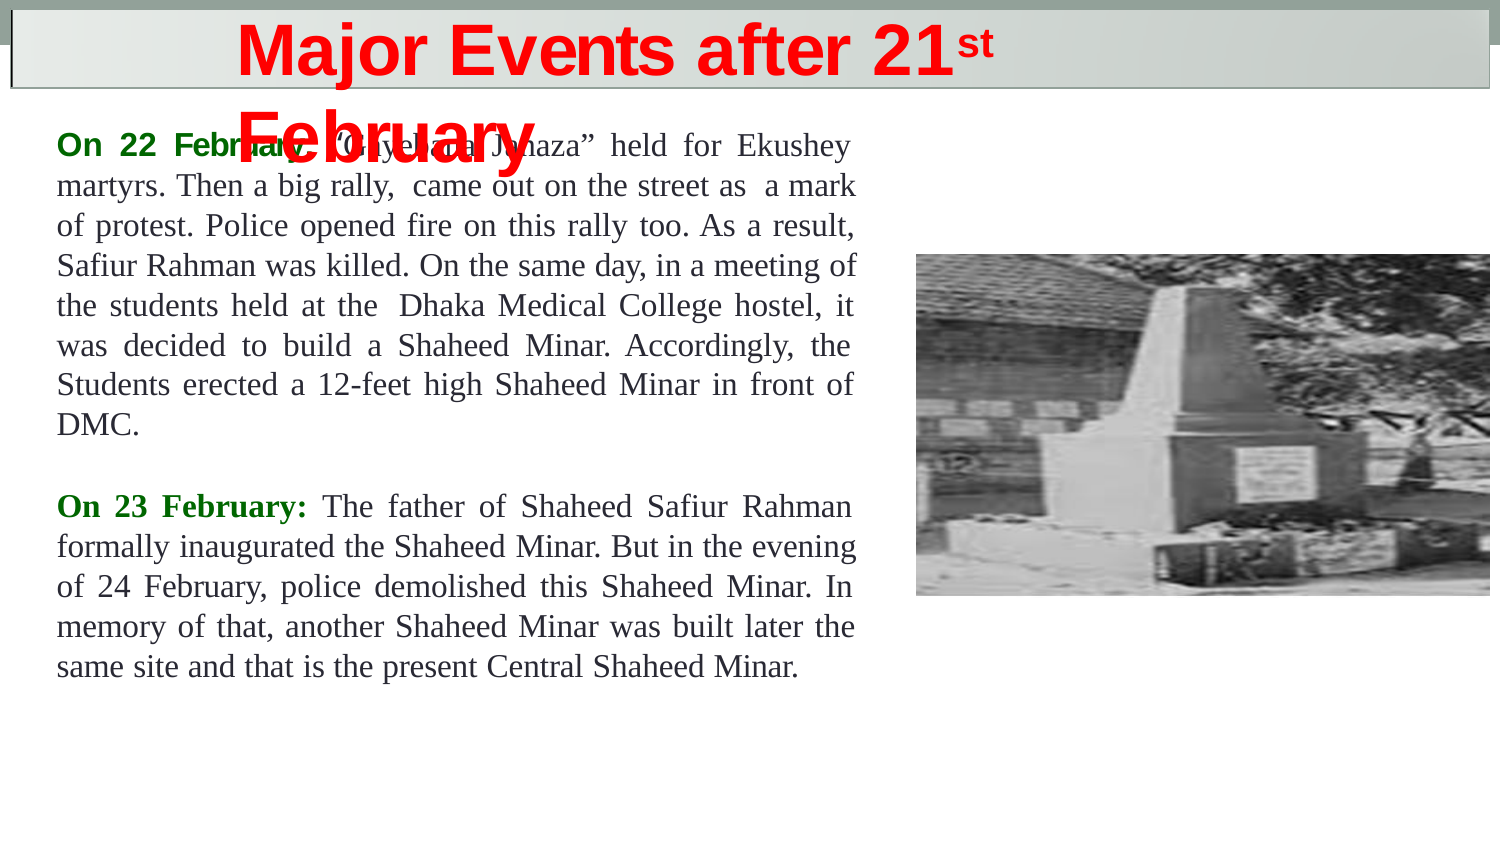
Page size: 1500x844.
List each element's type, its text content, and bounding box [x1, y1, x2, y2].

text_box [0, 0, 1500, 89]
title Major Events after 21st February [229, 97, 1271, 178]
text_box On 22 February: “Gayebana Janaza” held for Ekushey martyrs. Then a big rally, came out on the street as a mark of protest. Police opened fire on this rally too. As a result, Safiur Rahman was killed. On the same day, in a meeting of the students held at the Dhaka Medical College hostel, it was decided to build a Shaheed Minar. Accordingly, the Students erected a 12-feet high Shaheed Minar in front of DMC. On 23 February: The father of Shaheed Safiur Rahman formally inaugurated the Shaheed Minar. But in the evening of 24 February, police demolished this Shaheed Minar. In memory of that, another Shaheed Minar was built later the same site and that is the present Central Shaheed Minar. [54, 121, 867, 684]
picture [916, 254, 1490, 598]
